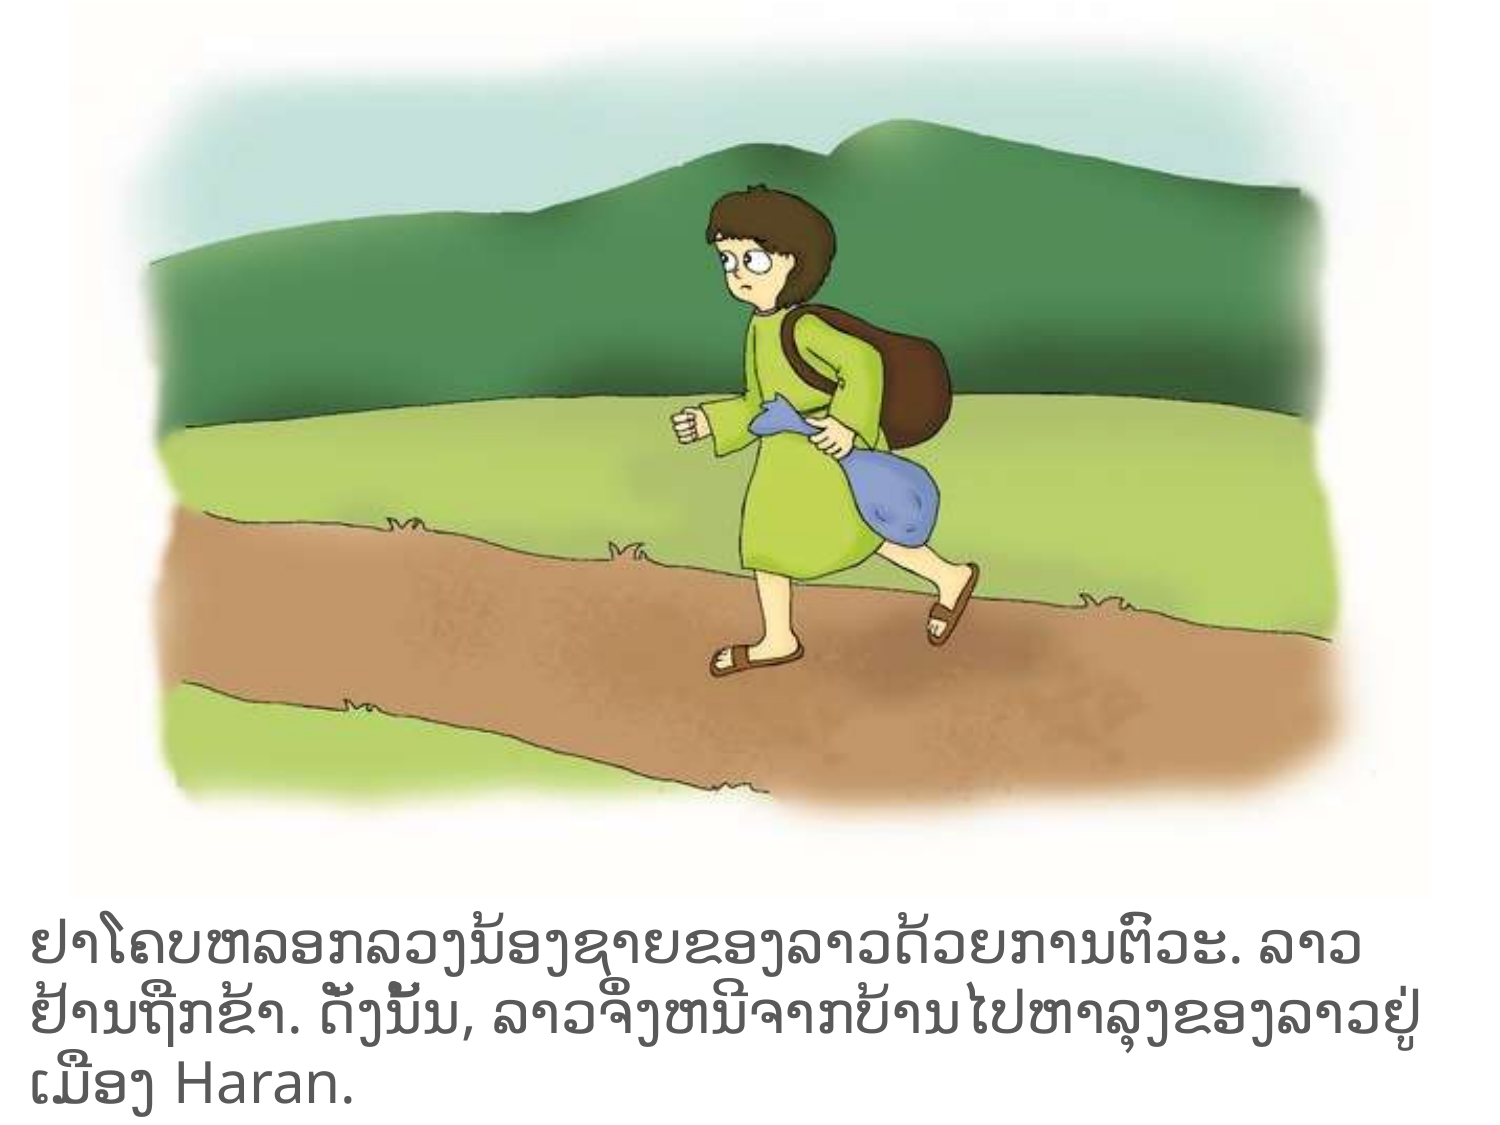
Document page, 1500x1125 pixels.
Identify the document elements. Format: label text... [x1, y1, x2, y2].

picture [69, 1, 1431, 899]
text_box ຢາໂຄບຫລອກລວງນ້ອງຊາຍຂອງລາວດ້ວຍການຕົວະ. ລາວຢ້ານຖືກຂ້າ. ດັ່ງນັ້ນ, ລາວຈຶ່ງຫນີຈາກບ້ານໄປຫາລຸງຂອງລາວຢູ່ເມືອງ Haran. [14, 897, 1486, 1123]
